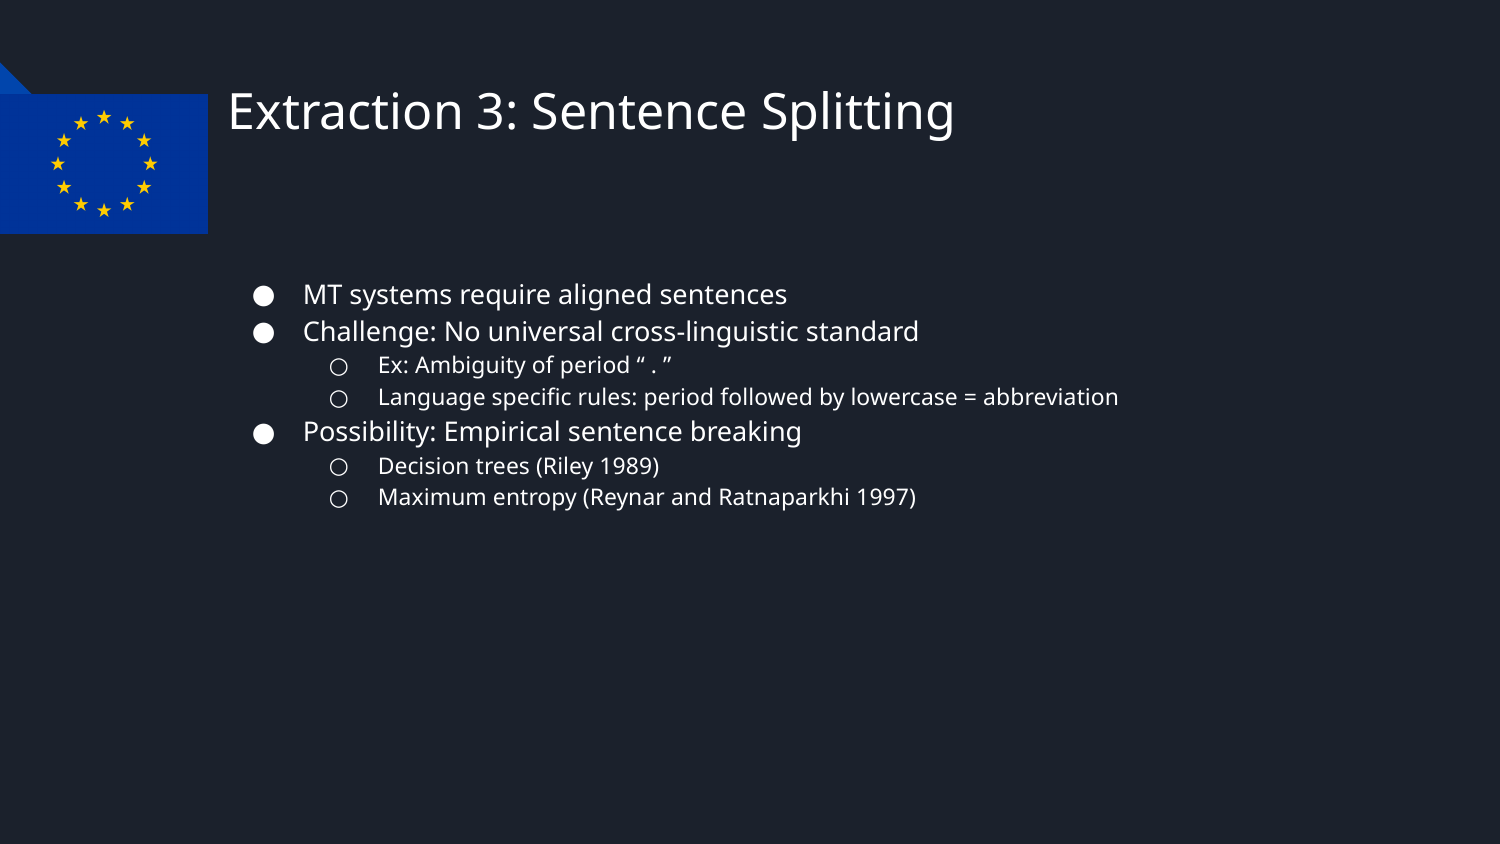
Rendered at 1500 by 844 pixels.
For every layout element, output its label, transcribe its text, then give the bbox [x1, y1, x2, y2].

list MT systems require aligned sentences Challenge: No universal cross-linguistic standard Ex: Ambiguity of period “ . ” Language specific rules: period followed by lowercase = abbreviation Possibility: Empirical sentence breaking Decision trees (Riley 1989) Maximum entropy (Reynar and Ratnaparkhi 1997) [212, 257, 1368, 735]
title Extraction 3: Sentence Splitting [212, 64, 1368, 215]
picture [0, 94, 209, 234]
